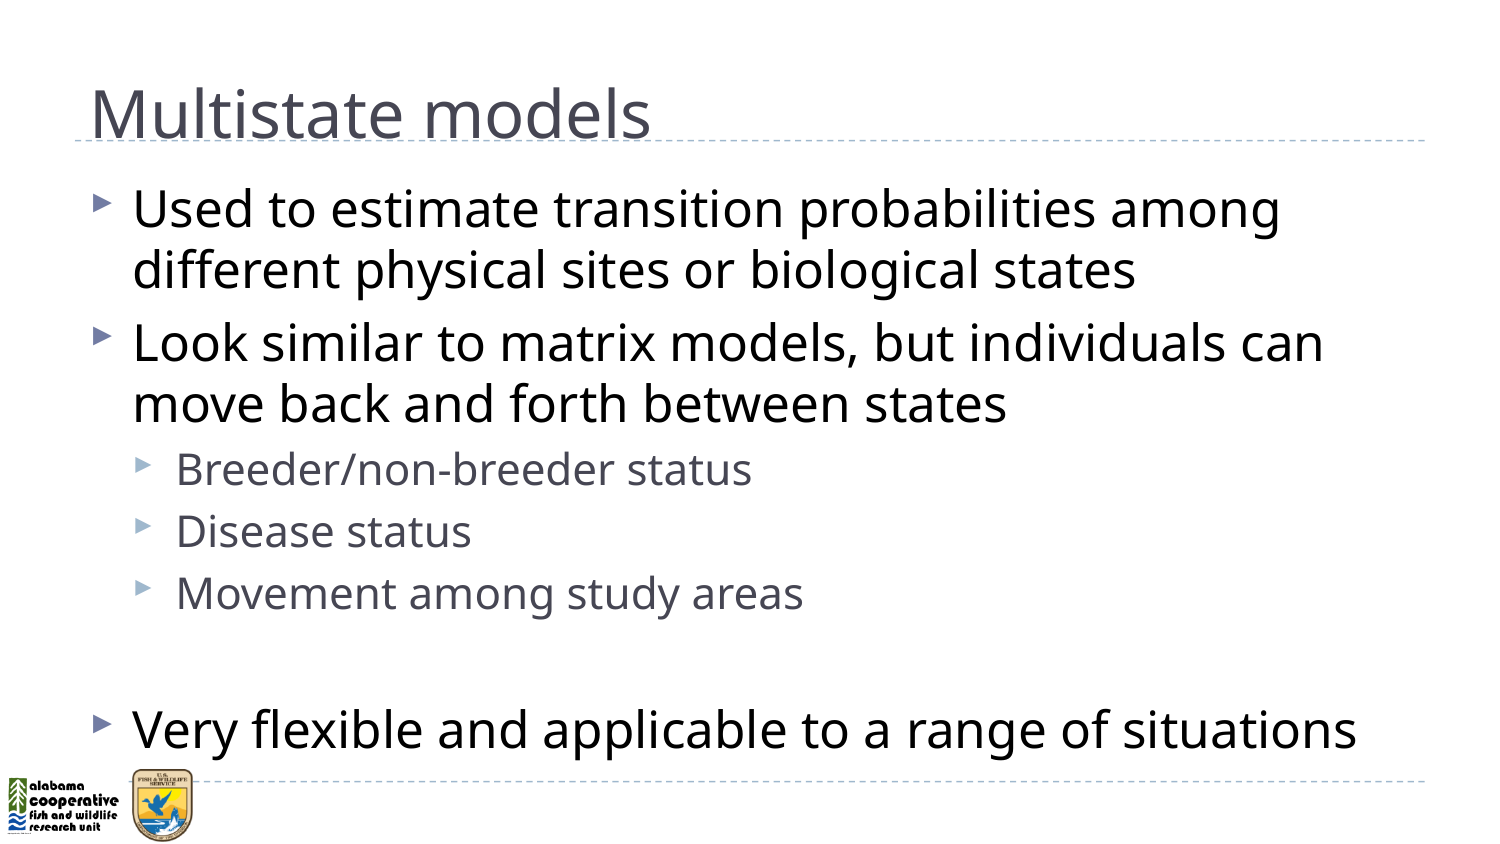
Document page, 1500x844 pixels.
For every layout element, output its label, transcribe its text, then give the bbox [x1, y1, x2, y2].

picture [131, 779, 193, 842]
picture [0, 771, 128, 842]
list Used to estimate transition probabilities among different physical sites or biological states Look similar to matrix models, but individuals can move back and forth between states Breeder/non-breeder status Disease status Movement among study areas Very flexible and applicable to a range of situations [75, 168, 1425, 779]
title Multistate models [75, 18, 1425, 160]
